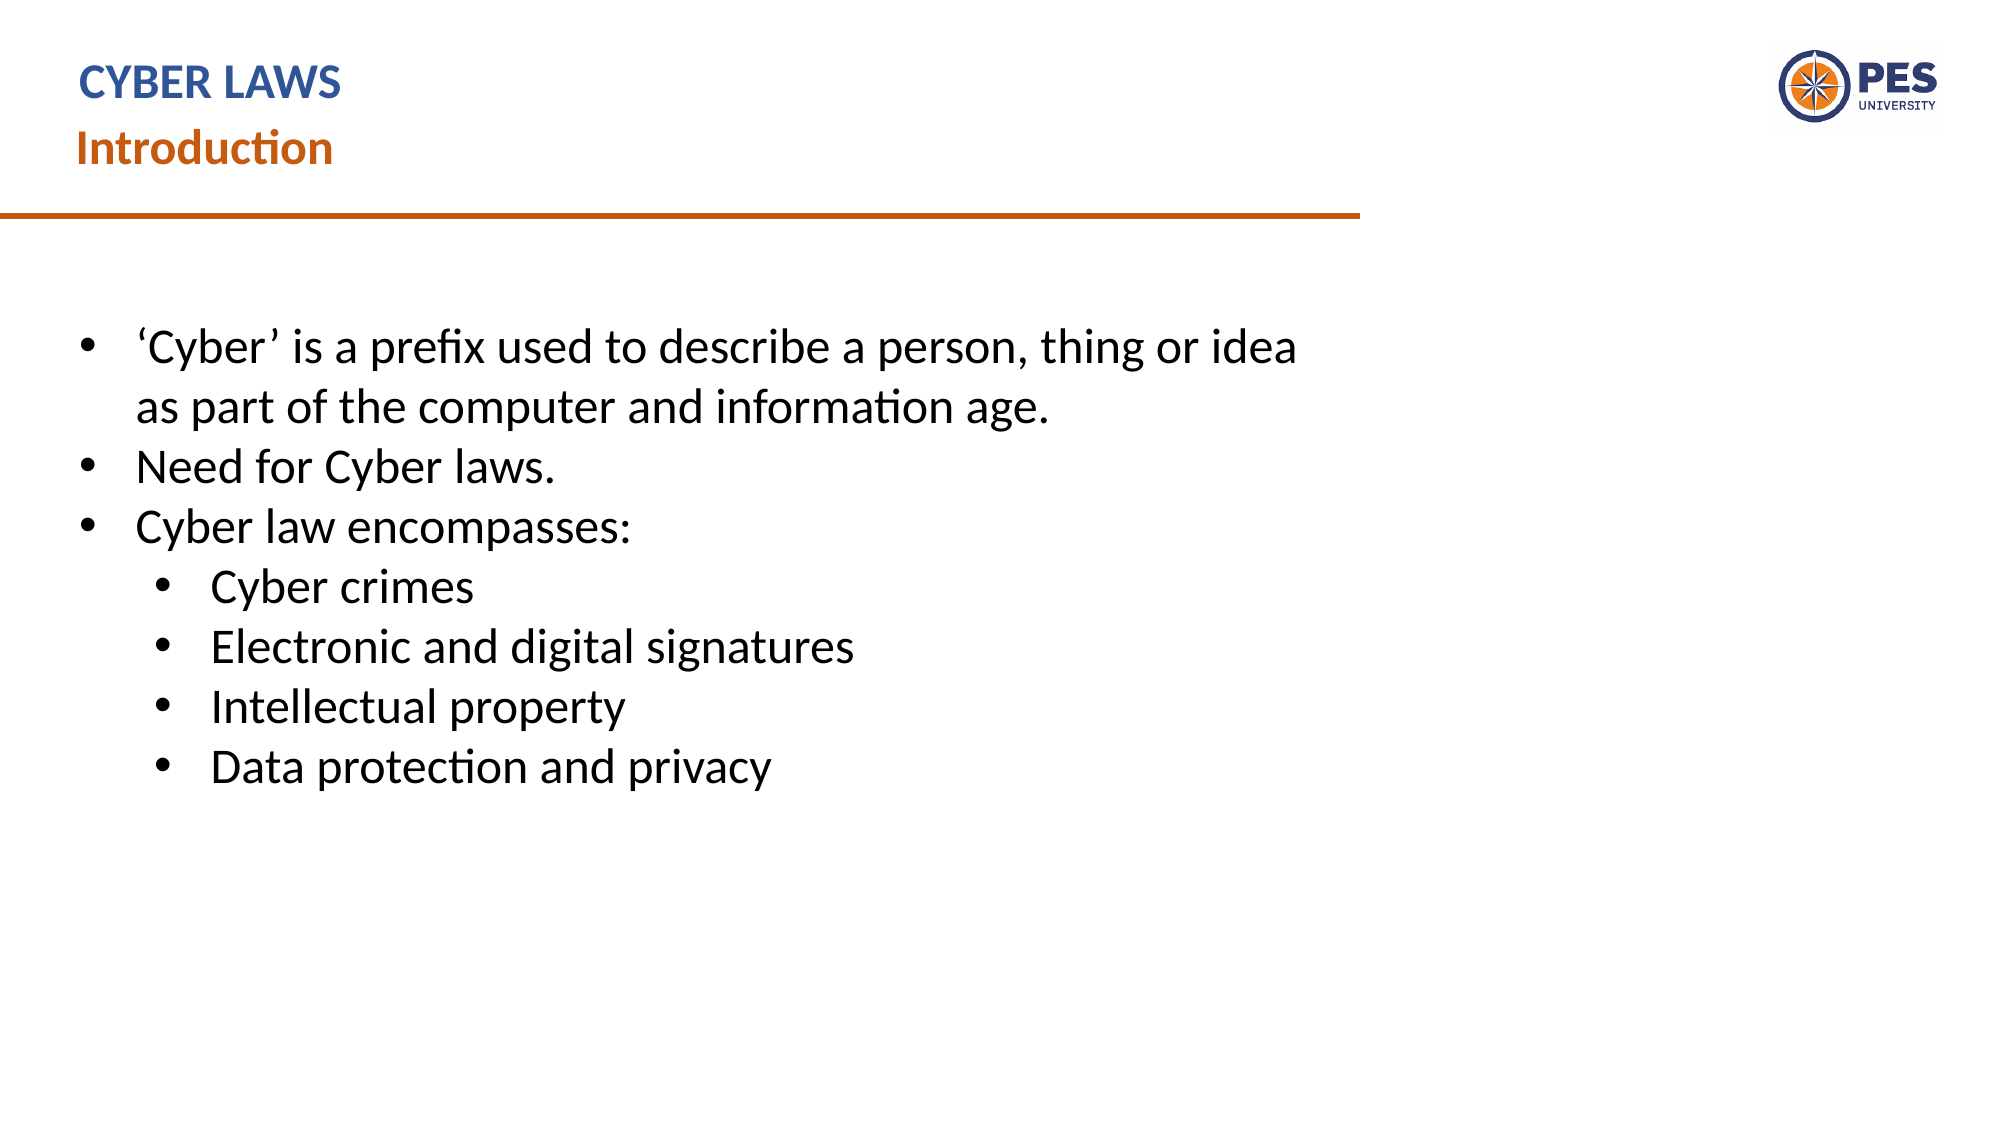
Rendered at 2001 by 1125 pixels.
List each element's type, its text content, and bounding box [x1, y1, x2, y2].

text_box Introduction [60, 106, 1374, 182]
text_box ‘Cyber’ is a prefix used to describe a person, thing or idea as part of the computer and information age. Need for Cyber laws. Cyber law encompasses: Cyber crimes Electronic and digital signatures Intellectual property Data protection and privacy [64, 306, 1361, 862]
picture [1770, 41, 1945, 131]
text_box CYBER LAWS [64, 41, 1295, 177]
